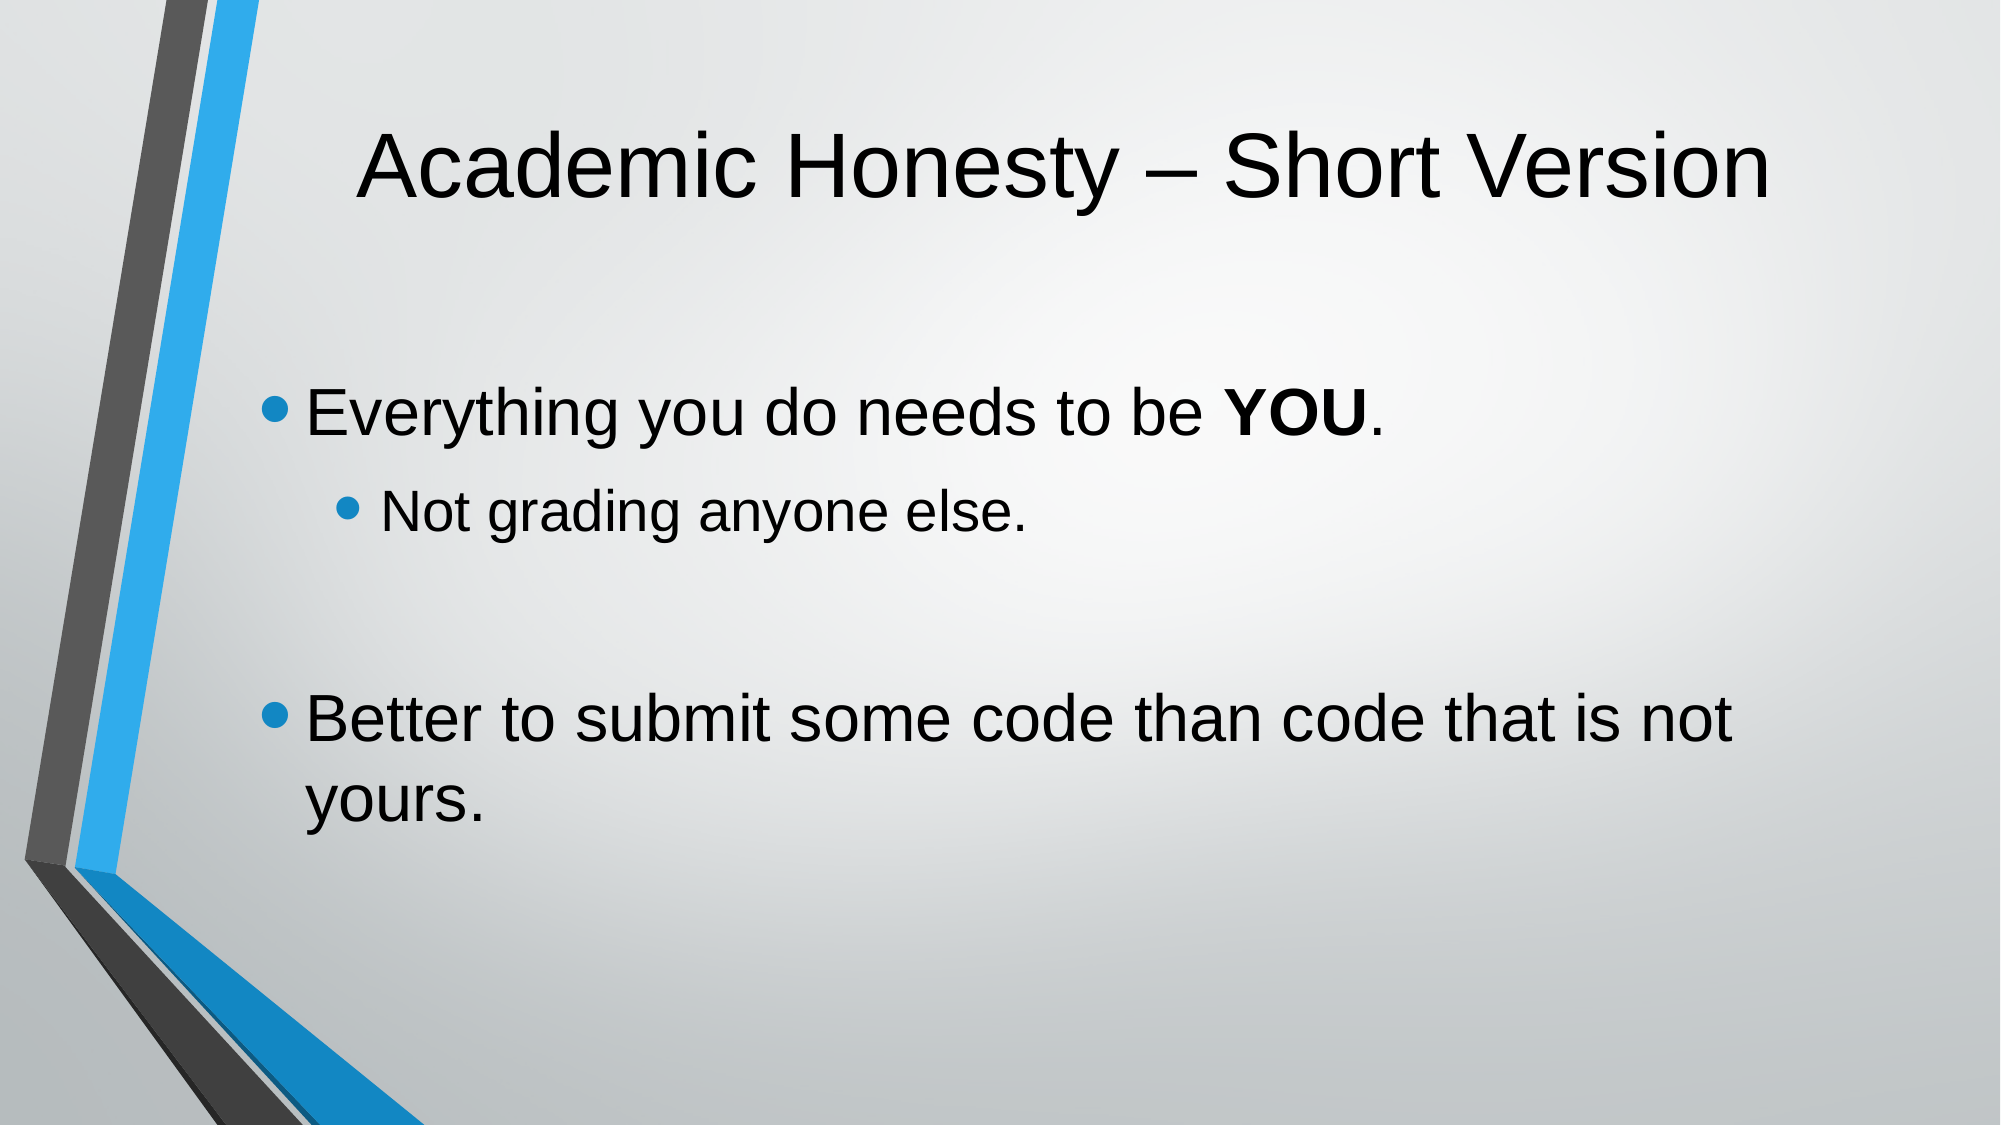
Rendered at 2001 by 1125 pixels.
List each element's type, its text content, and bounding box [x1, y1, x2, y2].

title Academic Honesty – Short Version [243, 77, 1887, 246]
list Everything you do needs to be YOU. Not grading anyone else. Better to submit some code than code that is not yours. [243, 252, 1887, 950]
